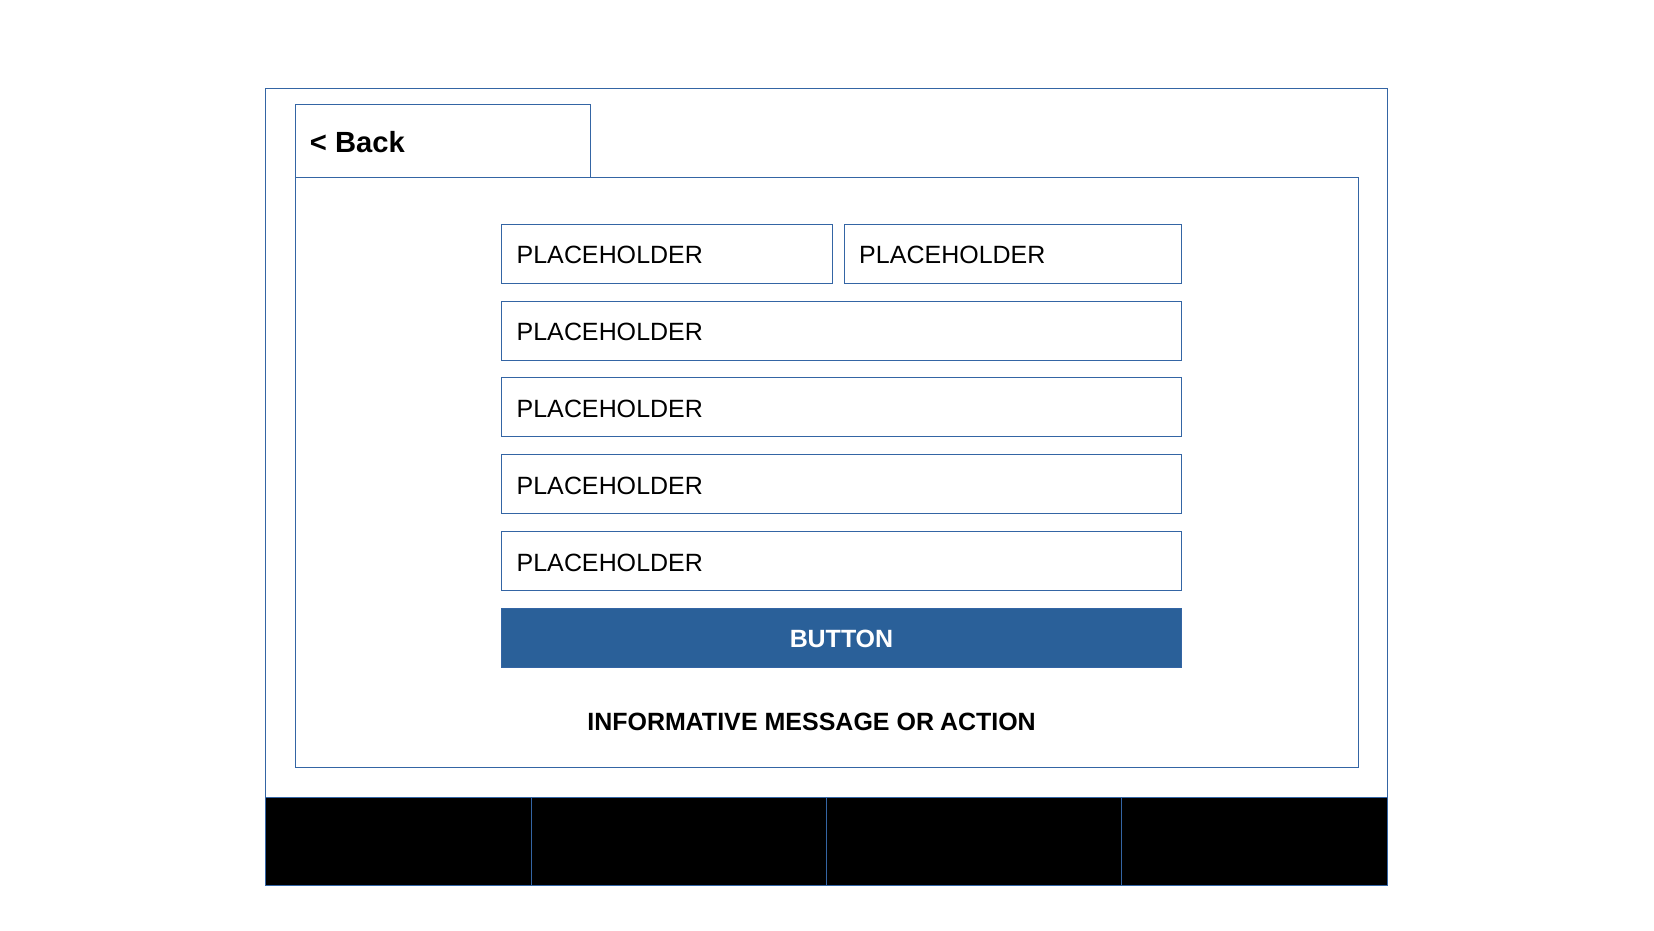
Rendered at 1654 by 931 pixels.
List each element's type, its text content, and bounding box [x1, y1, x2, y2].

text_box PLACEHOLDER [501, 454, 1182, 514]
text_box [295, 177, 1359, 768]
text_box PLACEHOLDER [501, 377, 1182, 437]
text_box Home [265, 797, 531, 886]
text_box Reminders [826, 797, 1121, 886]
text_box PLACEHOLDER [501, 531, 1182, 591]
text_box PLACEHOLDER [844, 224, 1182, 284]
text_box PLACEHOLDER [501, 224, 833, 284]
text_box INFORMATIVE MESSAGE OR ACTION [501, 690, 1122, 750]
text_box PLACEHOLDER [501, 301, 1182, 361]
text_box BUTTON [501, 608, 1182, 668]
text_box [265, 88, 1388, 797]
text_box Notifications [1121, 797, 1388, 886]
text_box < Back [295, 104, 591, 178]
text_box Vision Tools [531, 797, 826, 886]
